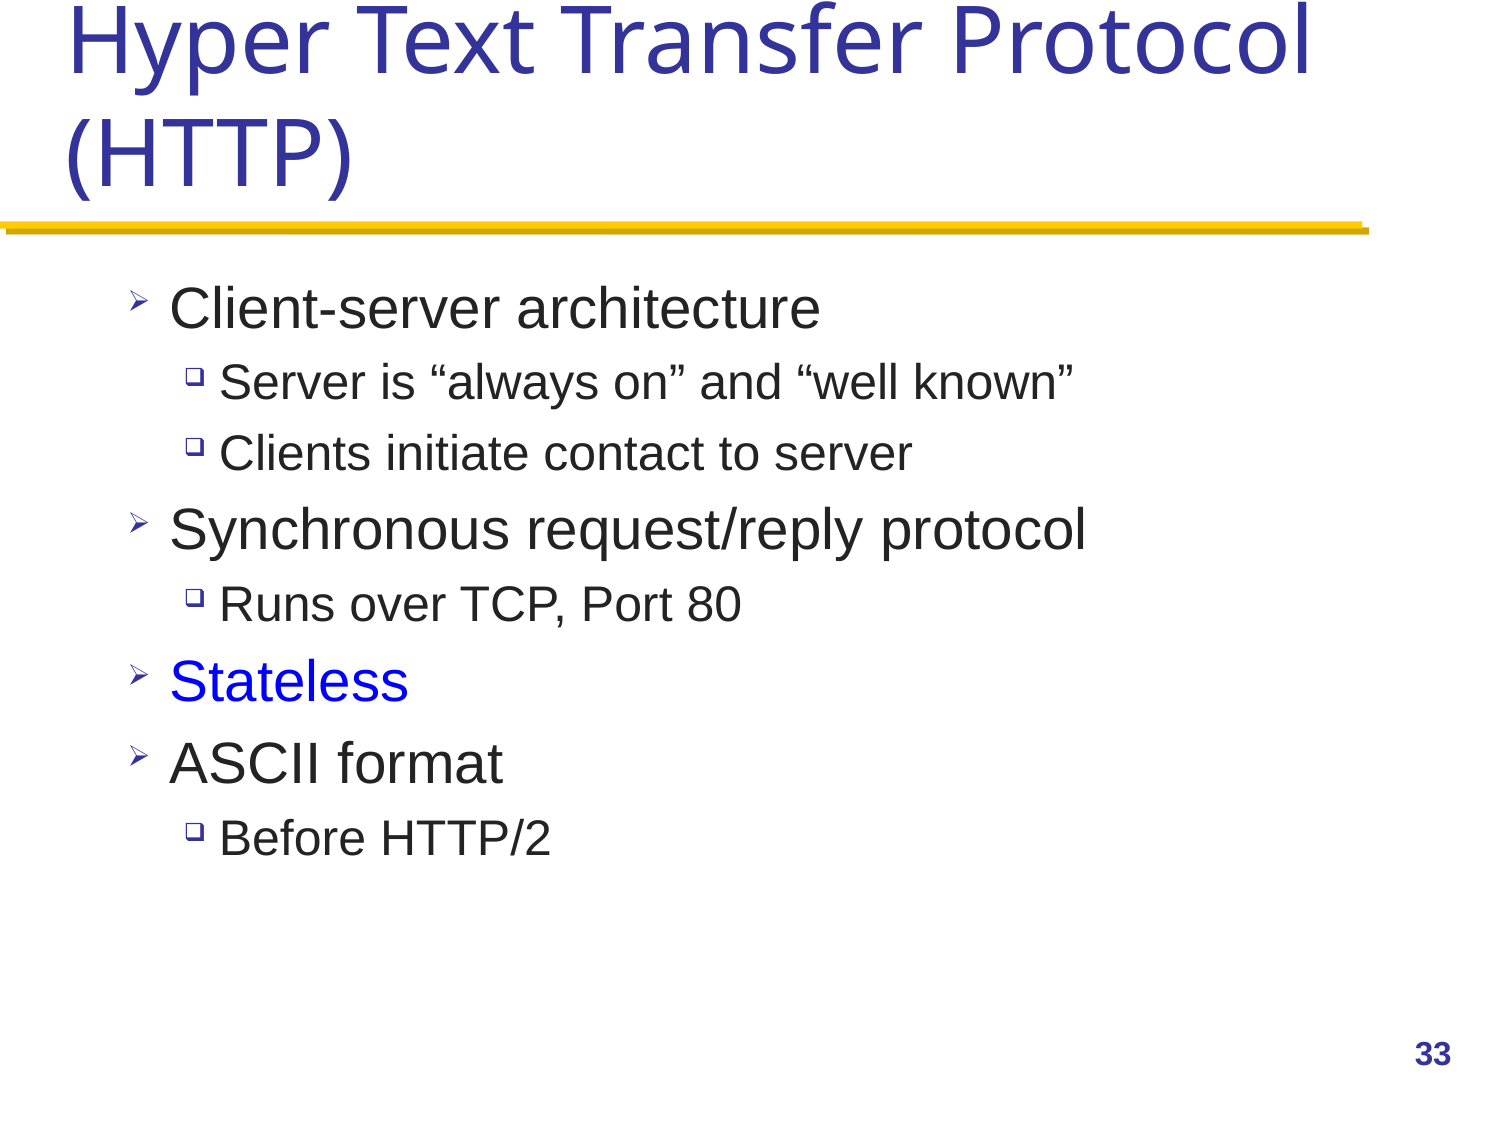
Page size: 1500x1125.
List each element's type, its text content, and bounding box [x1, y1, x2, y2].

slide_number 33 [1400, 1025, 1500, 1100]
list Client-server architecture Server is “always on” and “well known” Clients initiate contact to server Synchronous request/reply protocol Runs over TCP, Port 80 Stateless ASCII format Before HTTP/2 [112, 262, 1413, 988]
title Hyper Text Transfer Protocol (HTTP) [49, 24, 1451, 213]
